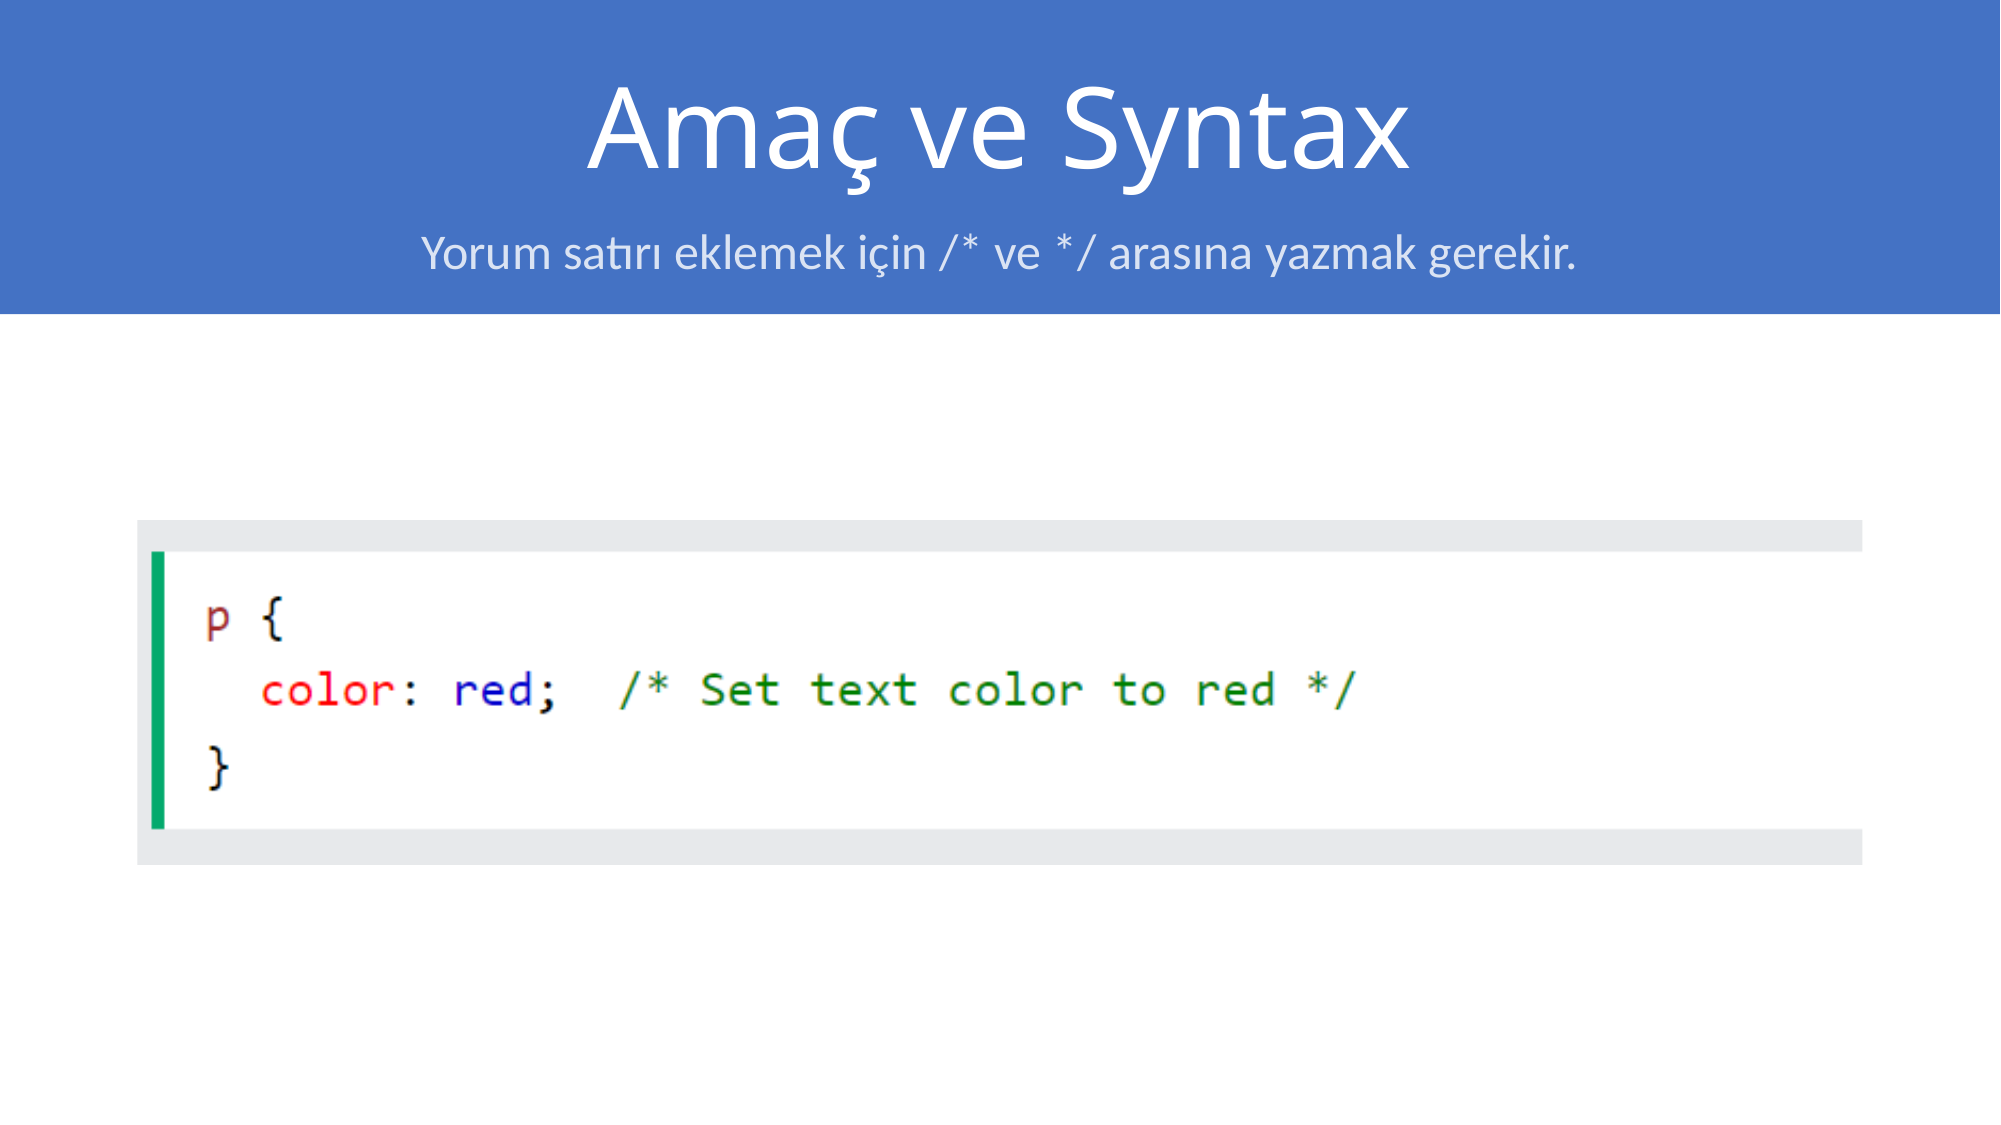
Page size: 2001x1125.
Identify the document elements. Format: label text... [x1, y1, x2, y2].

text_box [0, 0, 2000, 315]
list Yorum satırı eklemek için /* ve */ arasına yazmak gerekir. [137, 219, 1863, 289]
picture [137, 520, 1863, 865]
title Amaç ve Syntax [137, 47, 1863, 201]
